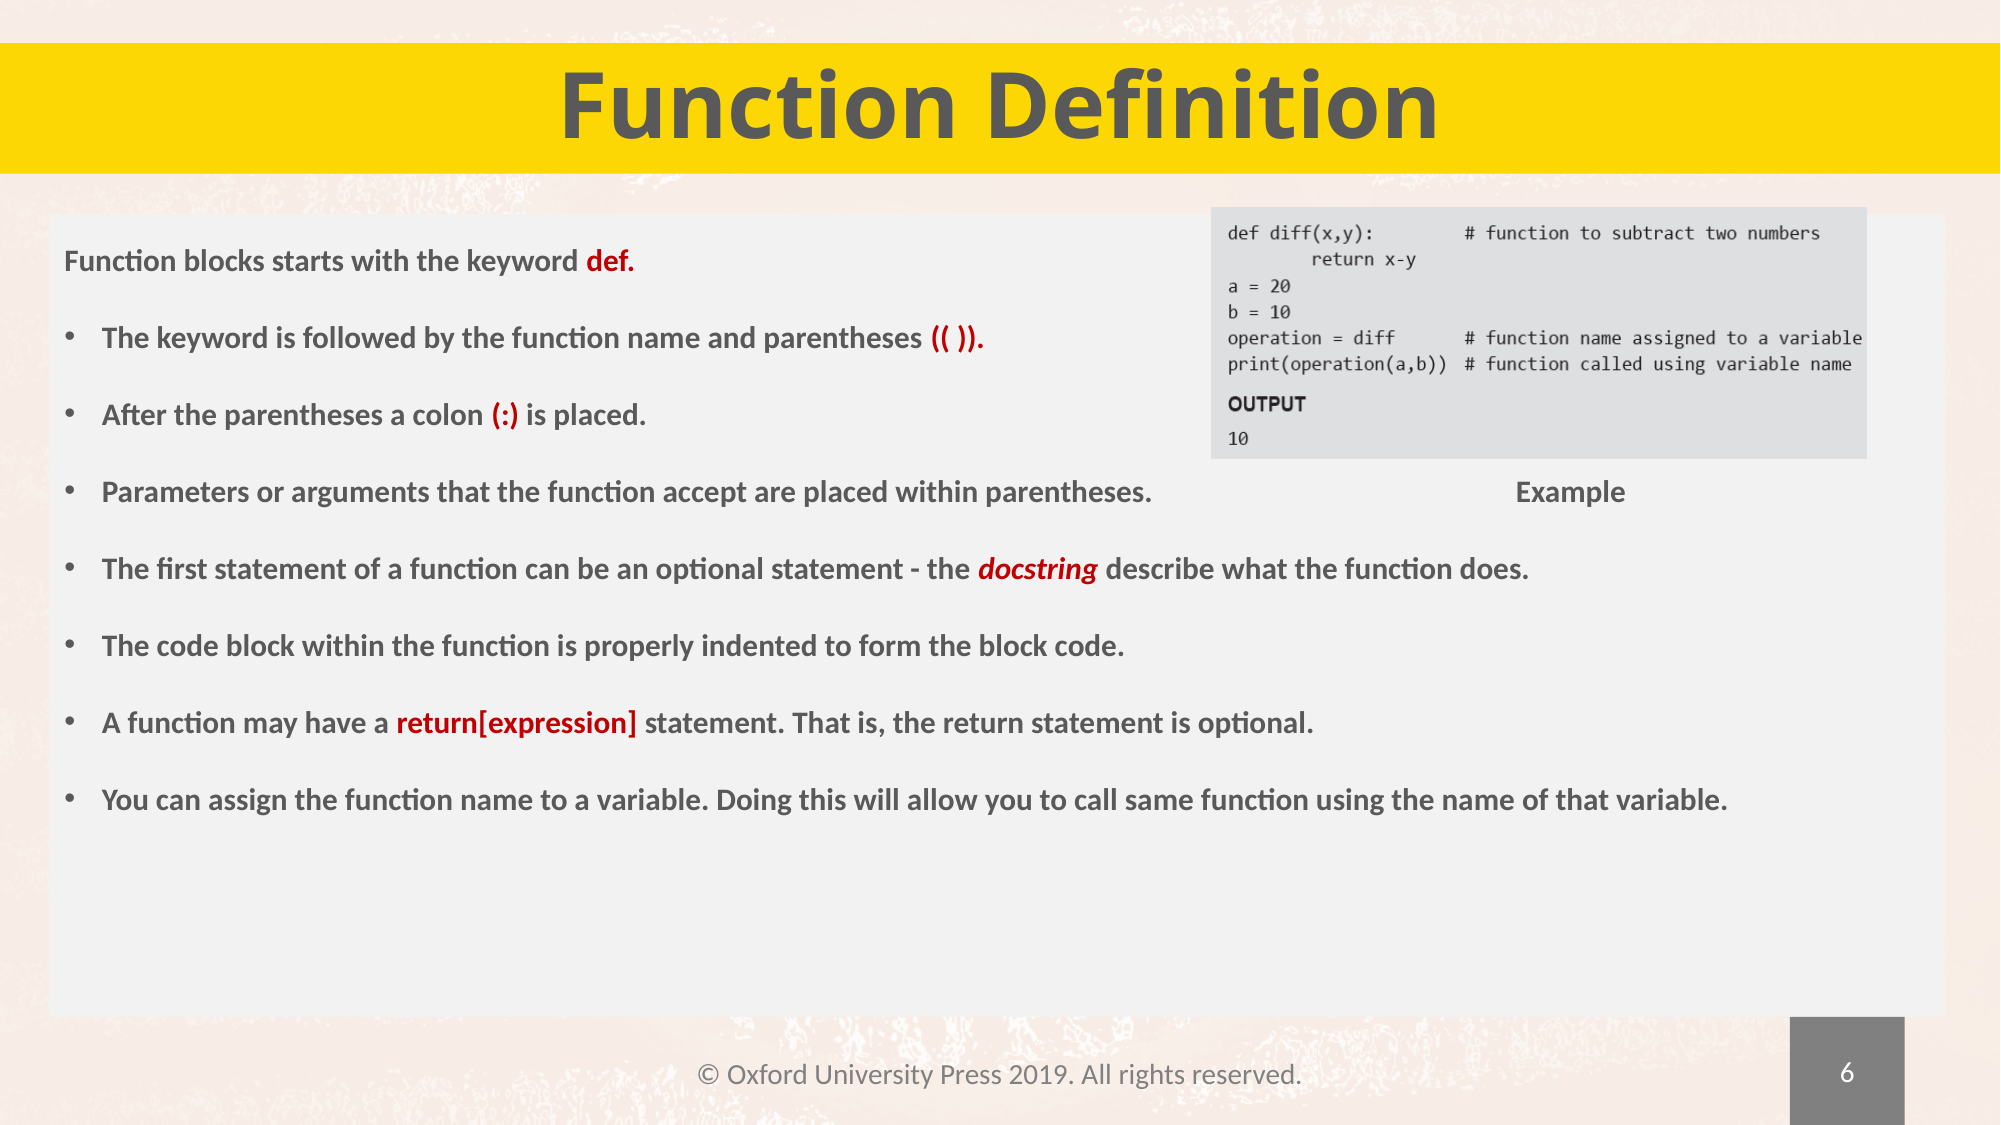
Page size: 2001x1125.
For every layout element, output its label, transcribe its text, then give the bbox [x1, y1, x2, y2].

picture [1211, 207, 1867, 459]
slide_number 6 [1789, 1016, 1905, 1125]
list Function blocks starts with the keyword def. The keyword is followed by the function name and parentheses (( )). After the parentheses a colon (:) is placed. Parameters or arguments that the function accept are placed within parentheses. Example The first statement of a function can be an optional statement - the docstring describe what the function does. The code block within the function is properly indented to form the block code. A function may have a return[expression] statement. That is, the return statement is optional. You can assign the function name to a variable. Doing this will allow you to call same function using the name of that variable. [49, 213, 1946, 1017]
title Function Definition [0, 43, 2000, 174]
footer © Oxford University Press 2019. All rights reserved. [662, 1042, 1338, 1103]
